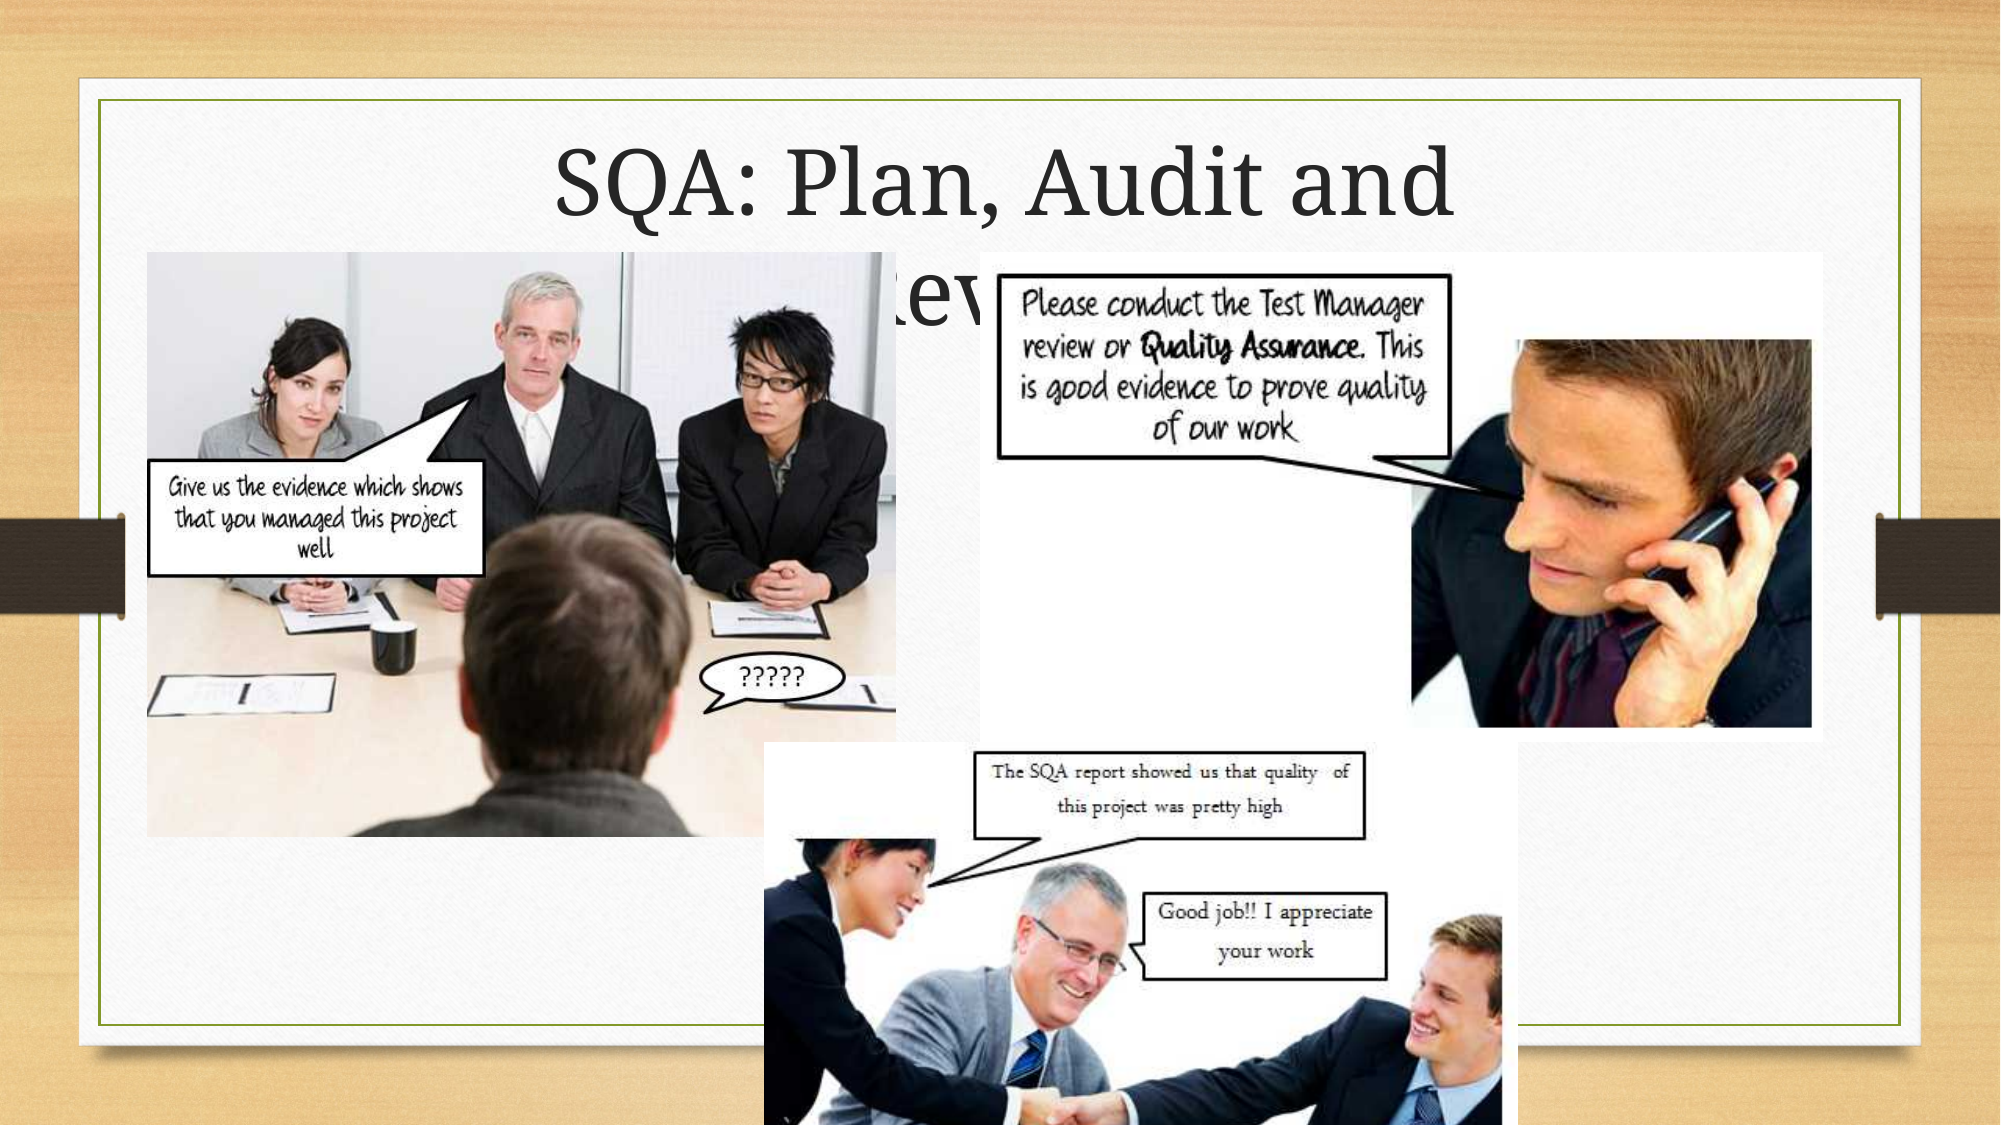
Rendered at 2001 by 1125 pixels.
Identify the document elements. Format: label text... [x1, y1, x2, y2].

picture [0, 0, 2001, 1125]
text_box SQA: Plan, Audit and Review [406, 116, 1604, 304]
